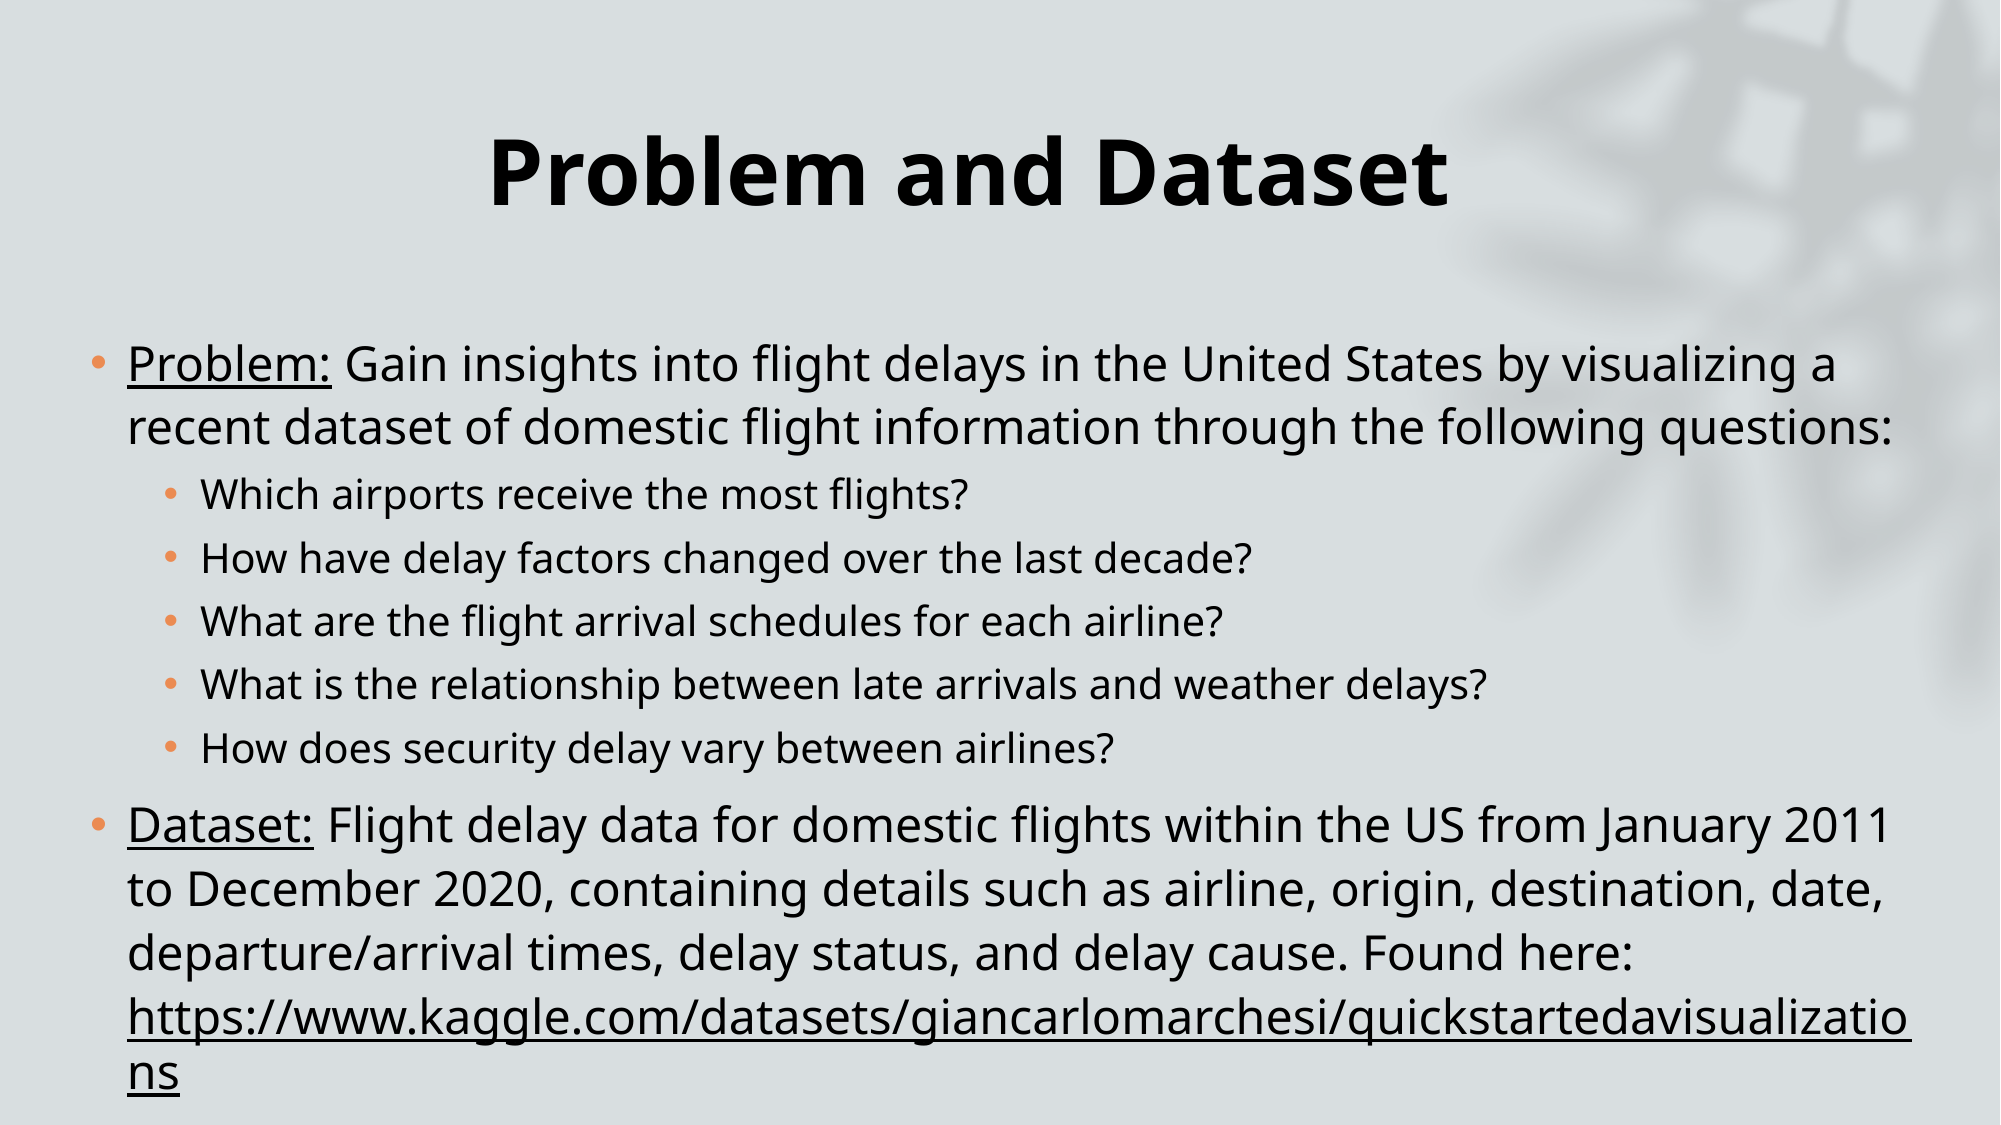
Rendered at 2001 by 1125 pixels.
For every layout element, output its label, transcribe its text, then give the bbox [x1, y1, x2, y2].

list Problem: Gain insights into flight delays in the United States by visualizing a recent dataset of domestic flight information through the following questions: Which airports receive the most flights? How have delay factors changed over the last decade? What are the flight arrival schedules for each airline? What is the relationship between late arrivals and weather delays? How does security delay vary between airlines? Dataset: Flight delay data for domestic flights within the US from January 2011 to December 2020, containing details such as airline, origin, destination, date, departure/arrival times, delay status, and delay cause. Found here: https://www.kaggle.com/datasets/giancarlomarchesi/quickstartedavisualizations [75, 319, 1925, 1106]
title Problem and Dataset [75, 60, 1863, 278]
